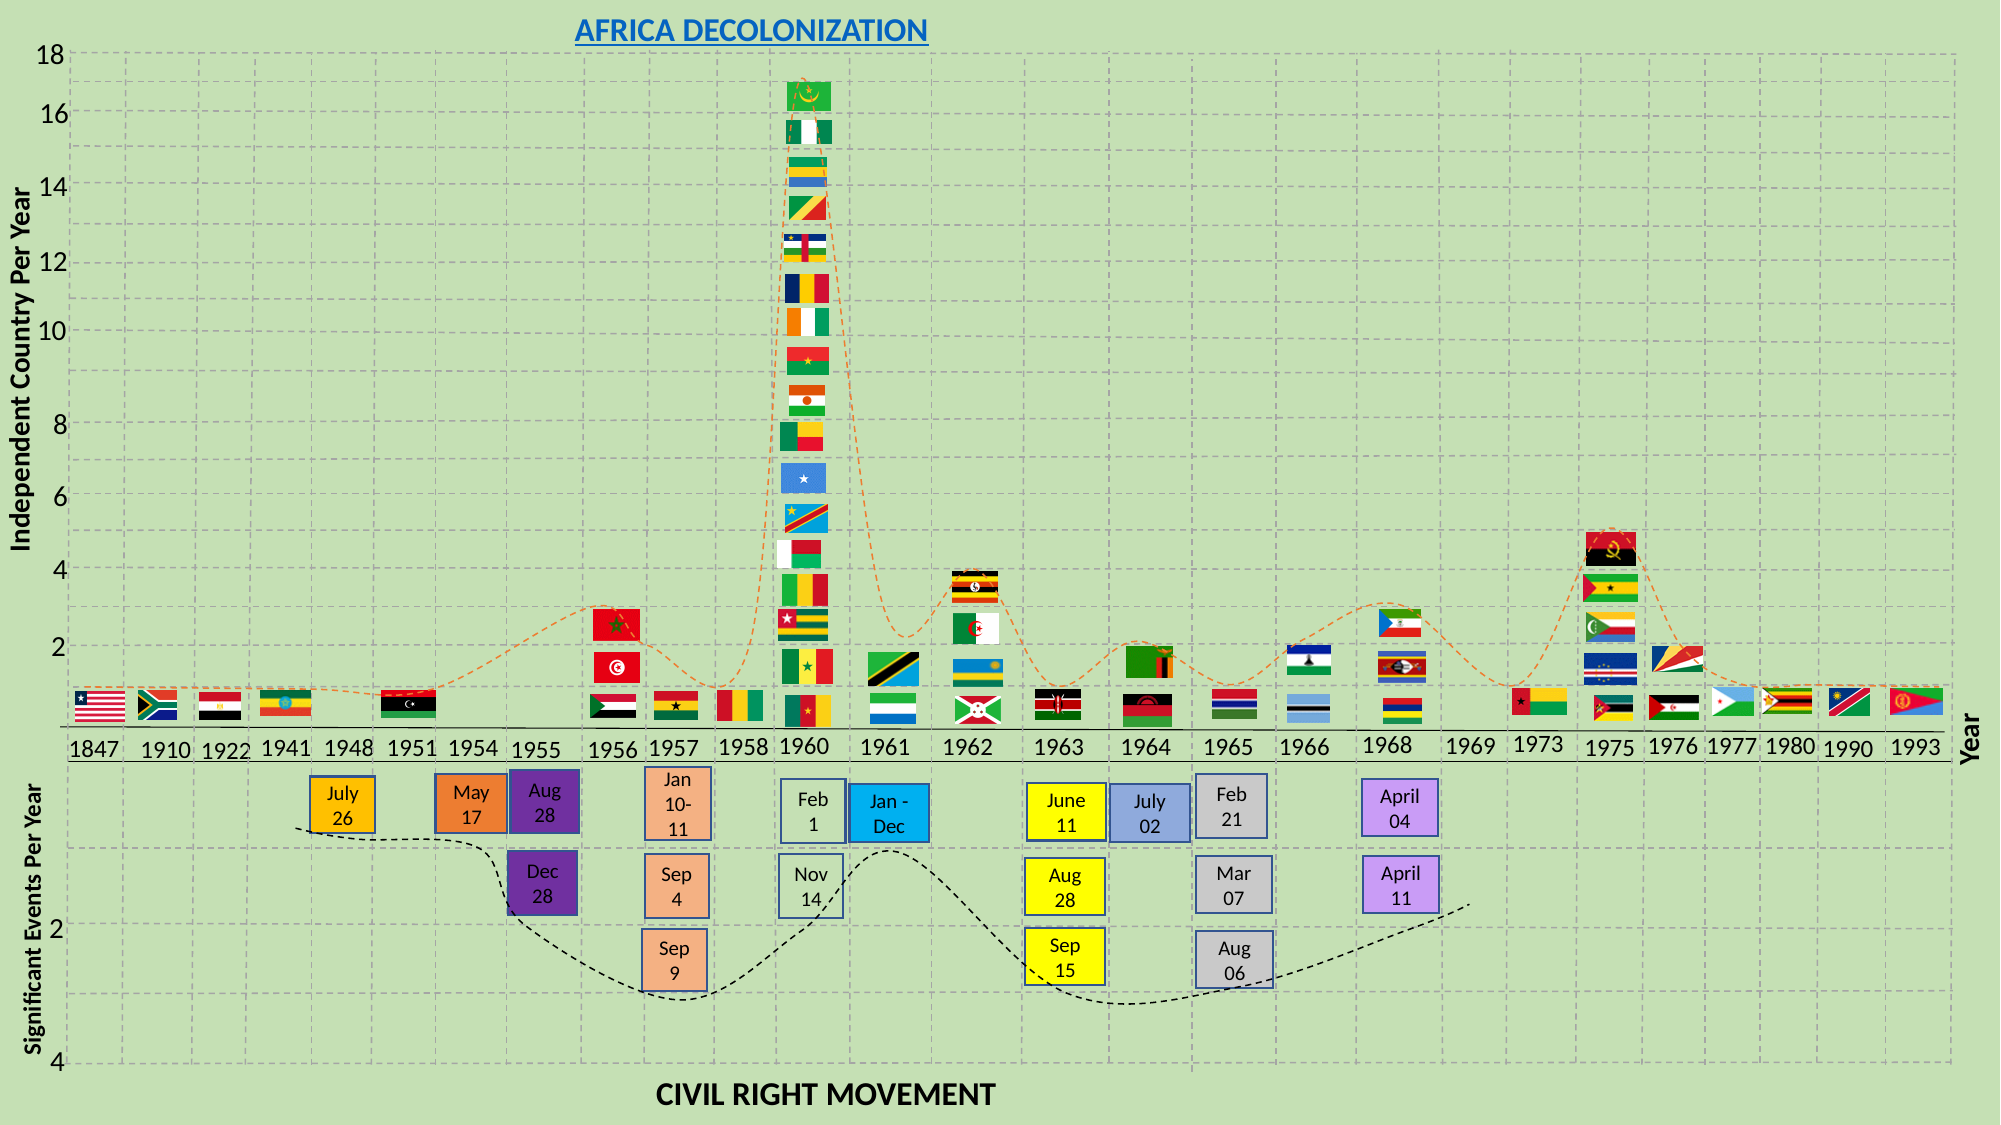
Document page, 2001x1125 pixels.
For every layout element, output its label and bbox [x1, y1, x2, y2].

text_box [0, 0, 1994, 1121]
